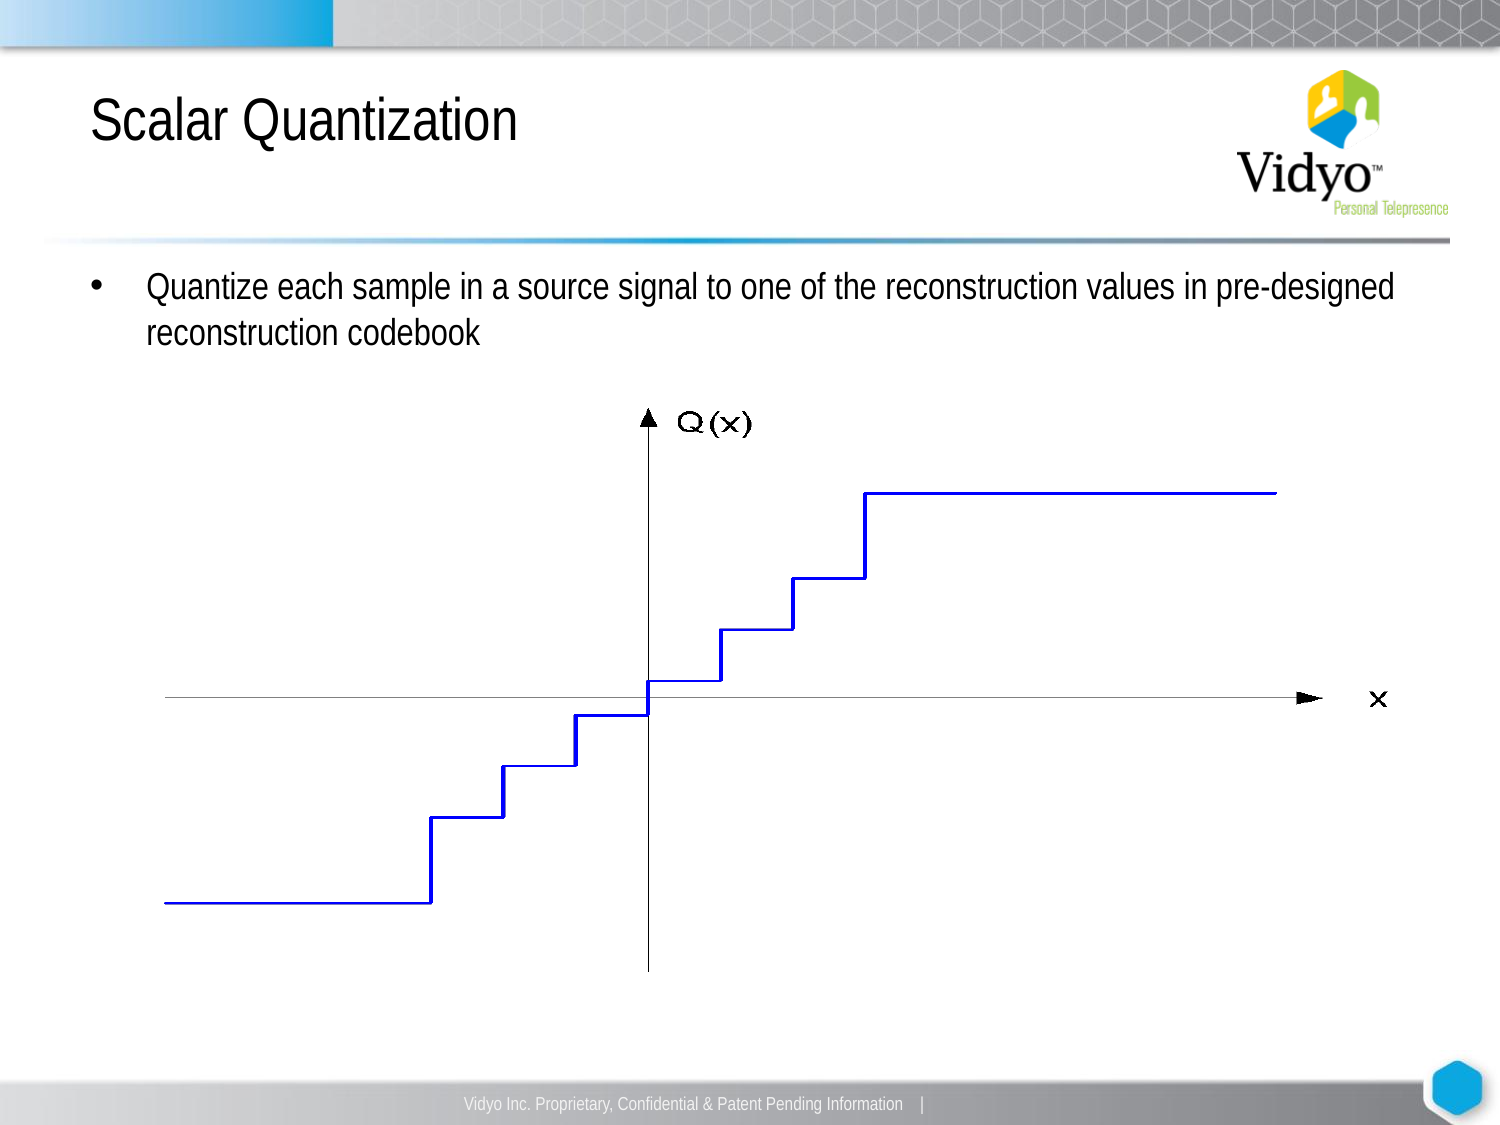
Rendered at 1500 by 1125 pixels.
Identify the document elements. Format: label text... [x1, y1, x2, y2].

title Scalar Quantization [75, 70, 1304, 163]
picture [1237, 70, 1448, 218]
picture [0, 1050, 1500, 1125]
picture [159, 400, 1392, 973]
slide_number ‹#› [1424, 1115, 1488, 1125]
picture [12, 233, 1450, 247]
picture [0, 0, 1500, 69]
text_box Quantize each sample in a source signal to one of the reconstruction values in pre-designed reconstruction codebook [74, 254, 1468, 392]
